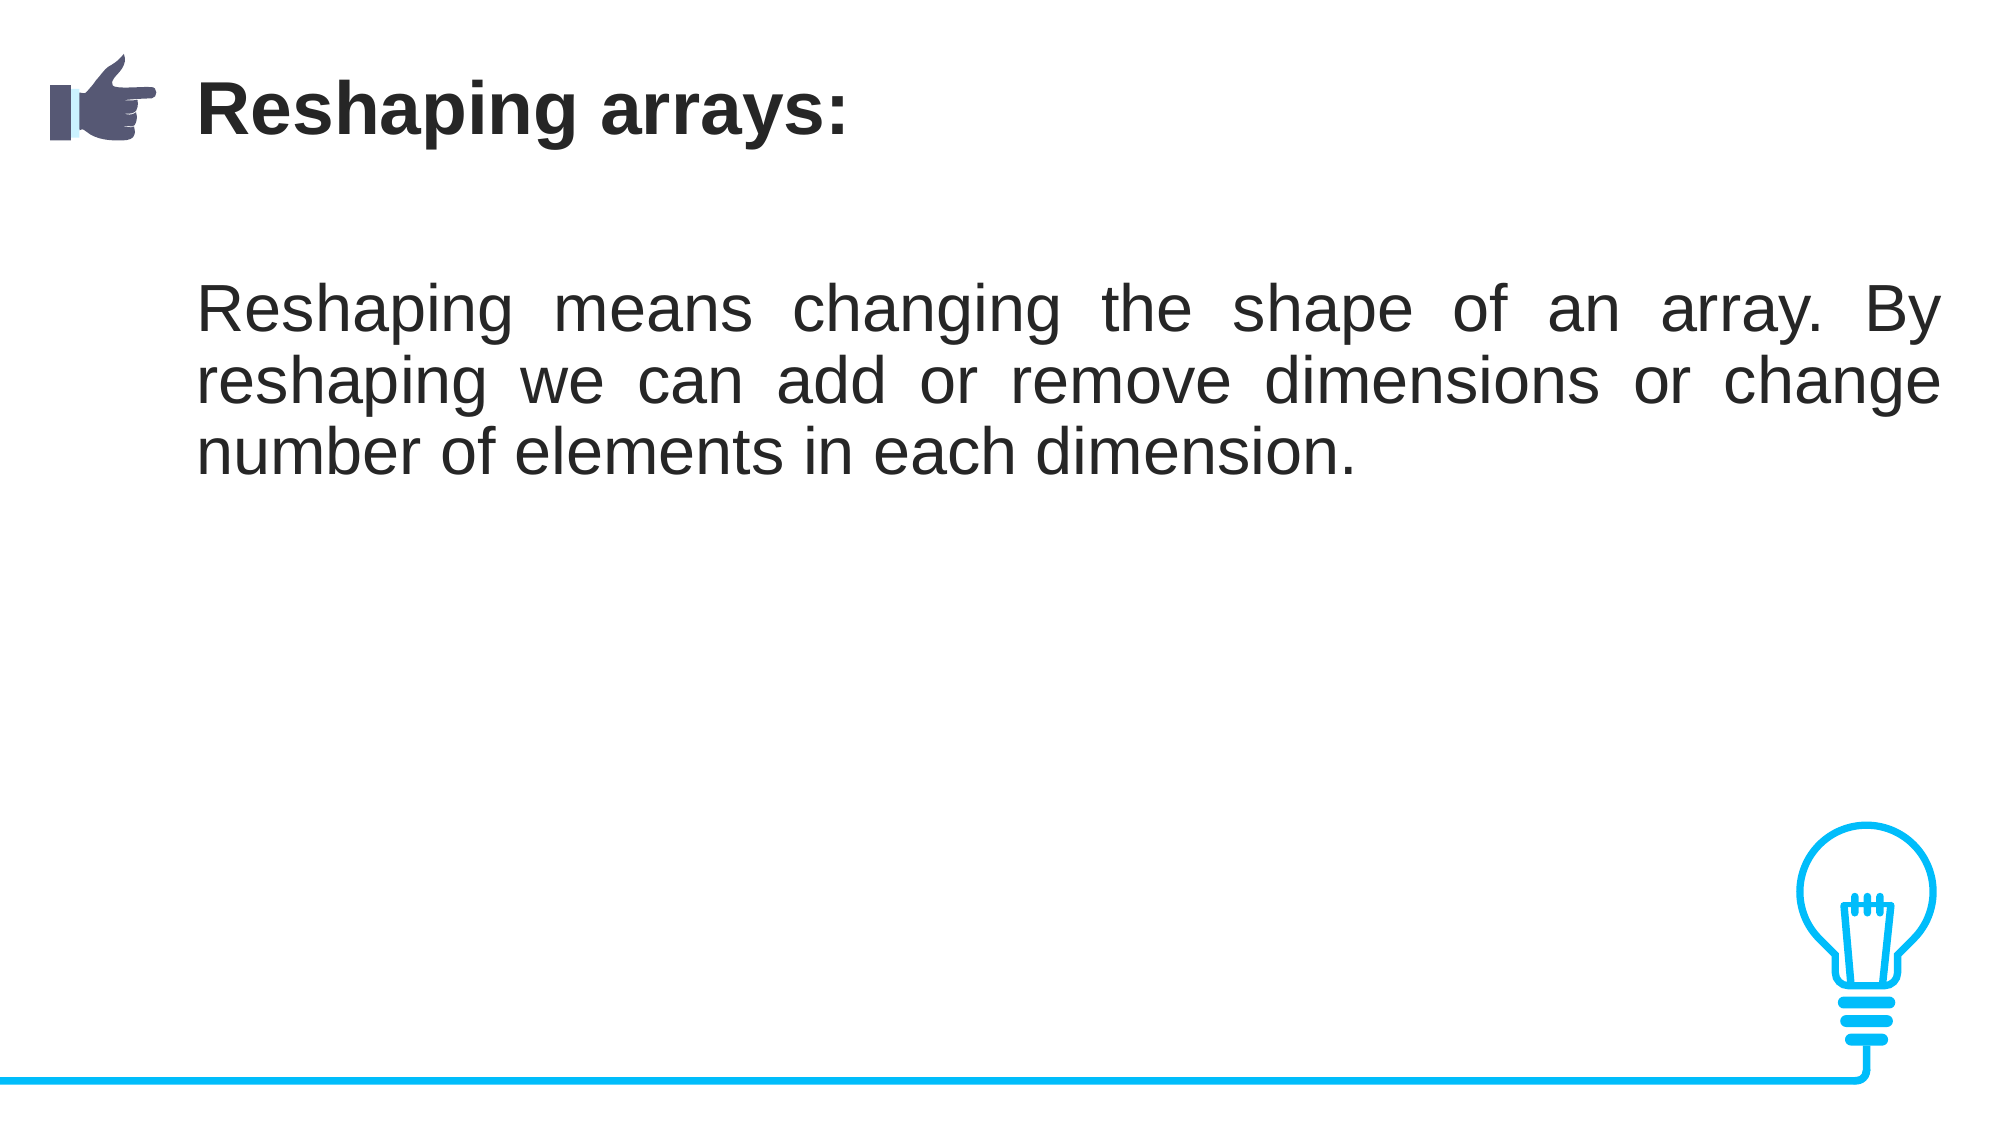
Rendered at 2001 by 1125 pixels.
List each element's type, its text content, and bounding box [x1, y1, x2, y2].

list Reshaping arrays: Reshaping means changing the shape of an array. By reshaping we can add or remove dimensions or change number of elements in each dimension. [181, 26, 1959, 905]
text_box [49, 53, 157, 141]
